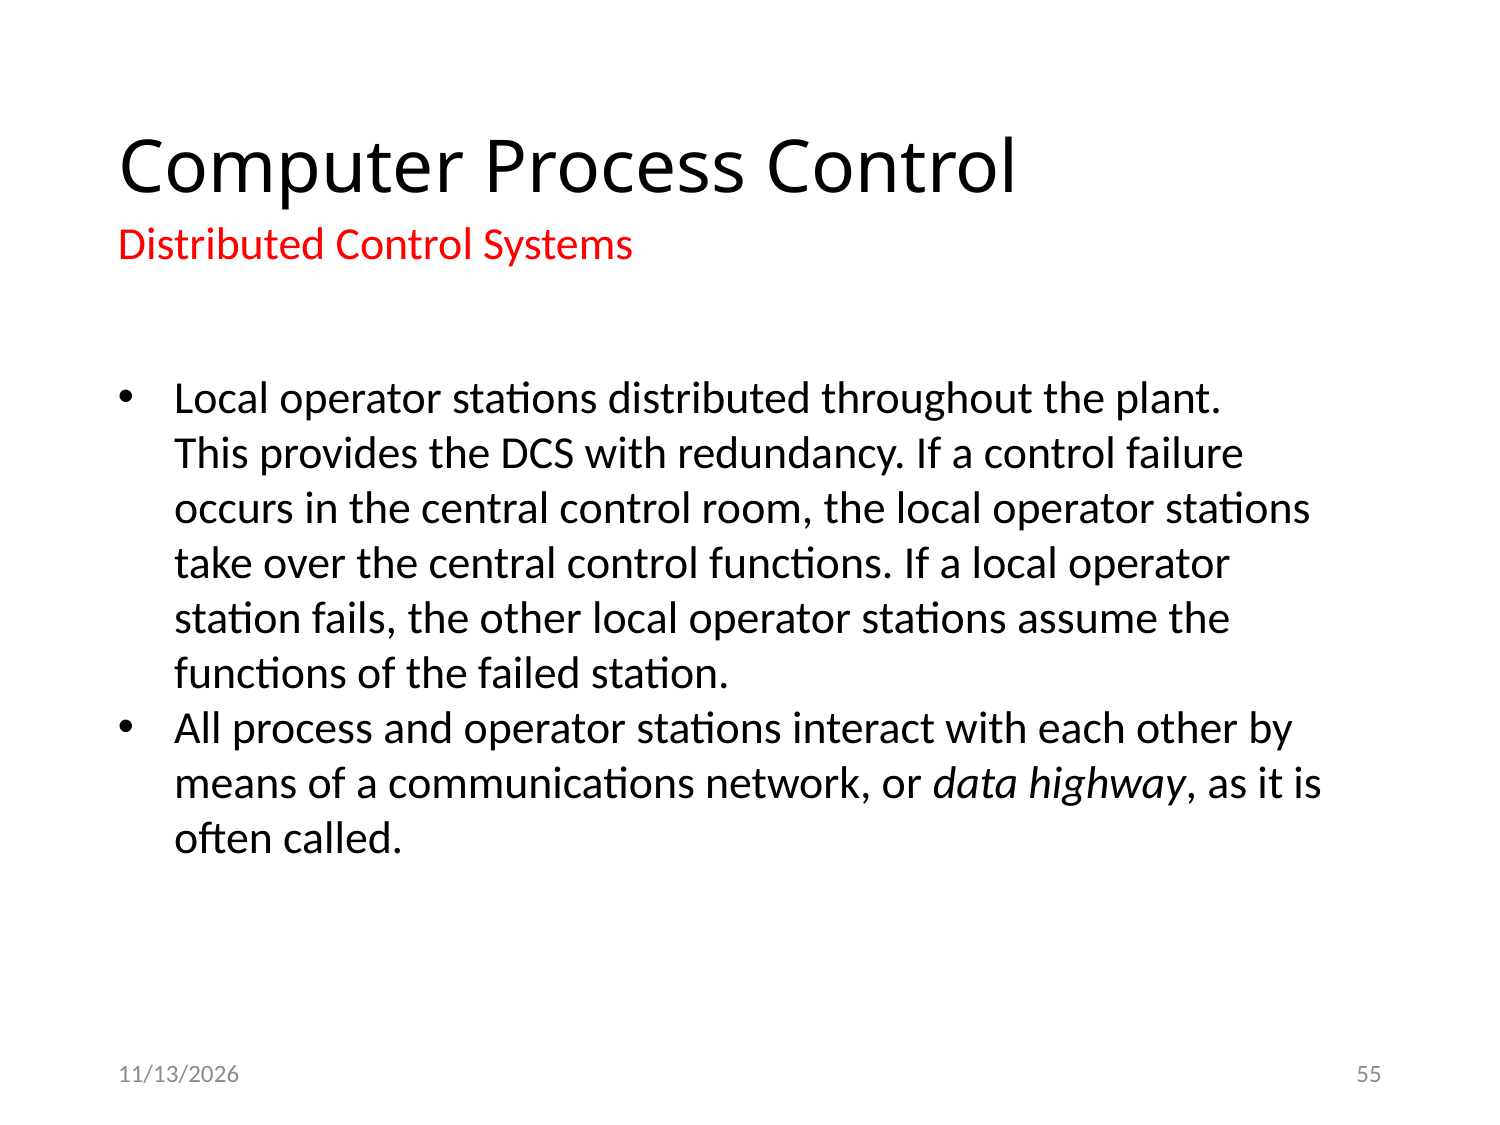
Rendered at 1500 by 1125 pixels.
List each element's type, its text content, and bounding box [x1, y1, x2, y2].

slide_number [103, 1042, 441, 1103]
text_box Local operator stations distributed throughout the plant. This provides the DCS with redundancy. If a control failure occurs in the central control room, the local operator stations take over the central control functions. If a local operator station fails, the other local operator stations assume the functions of the failed station. All process and operator stations interact with each other by means of a communications network, or data highway, as it is often called. [103, 360, 1382, 871]
title Computer Process Control [103, 59, 1397, 278]
slide_number 55 [1059, 1042, 1397, 1103]
text_box Distributed Control Systems [103, 206, 1382, 277]
